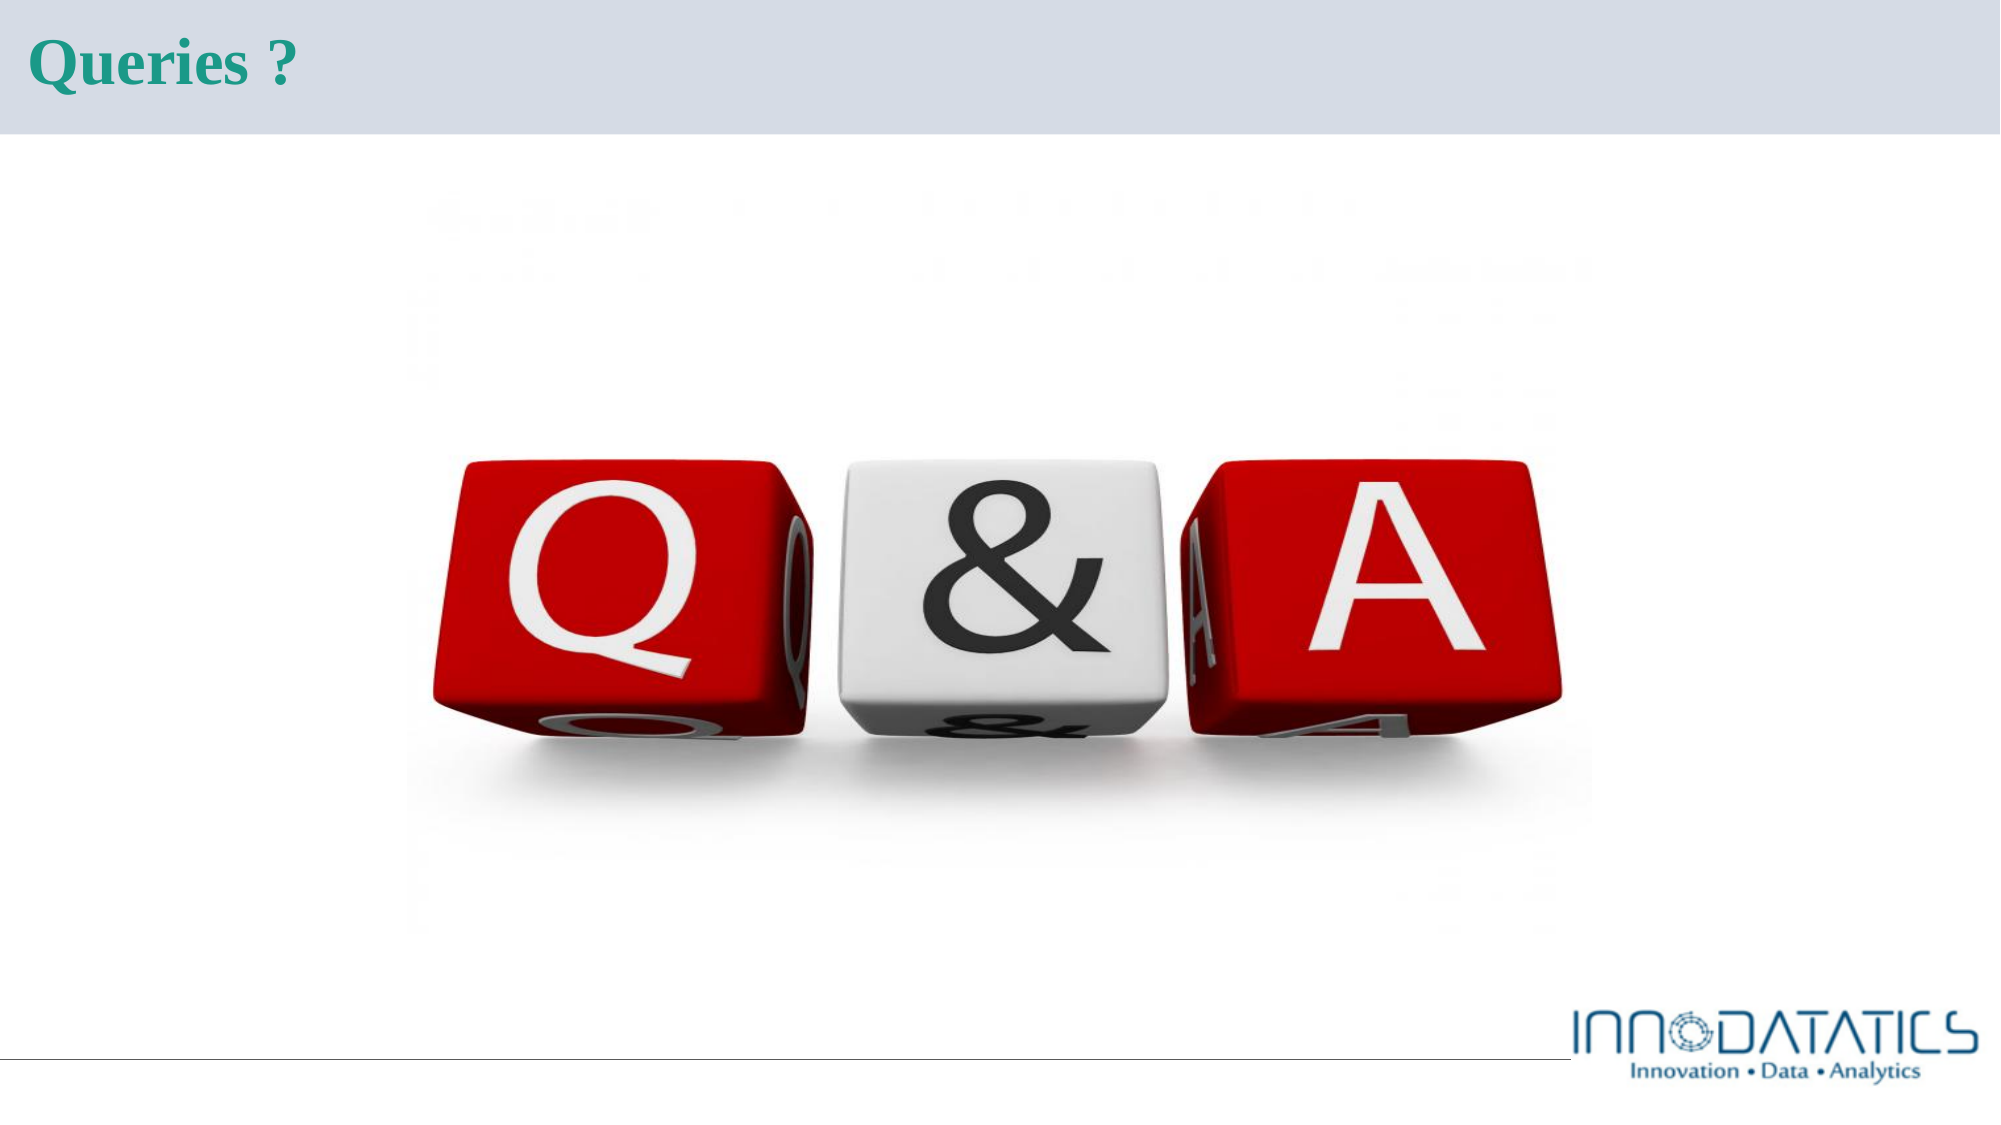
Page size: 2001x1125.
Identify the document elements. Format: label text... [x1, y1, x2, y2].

title Queries ? [12, 0, 1775, 165]
picture [1571, 979, 1998, 1112]
picture [407, 191, 1593, 934]
